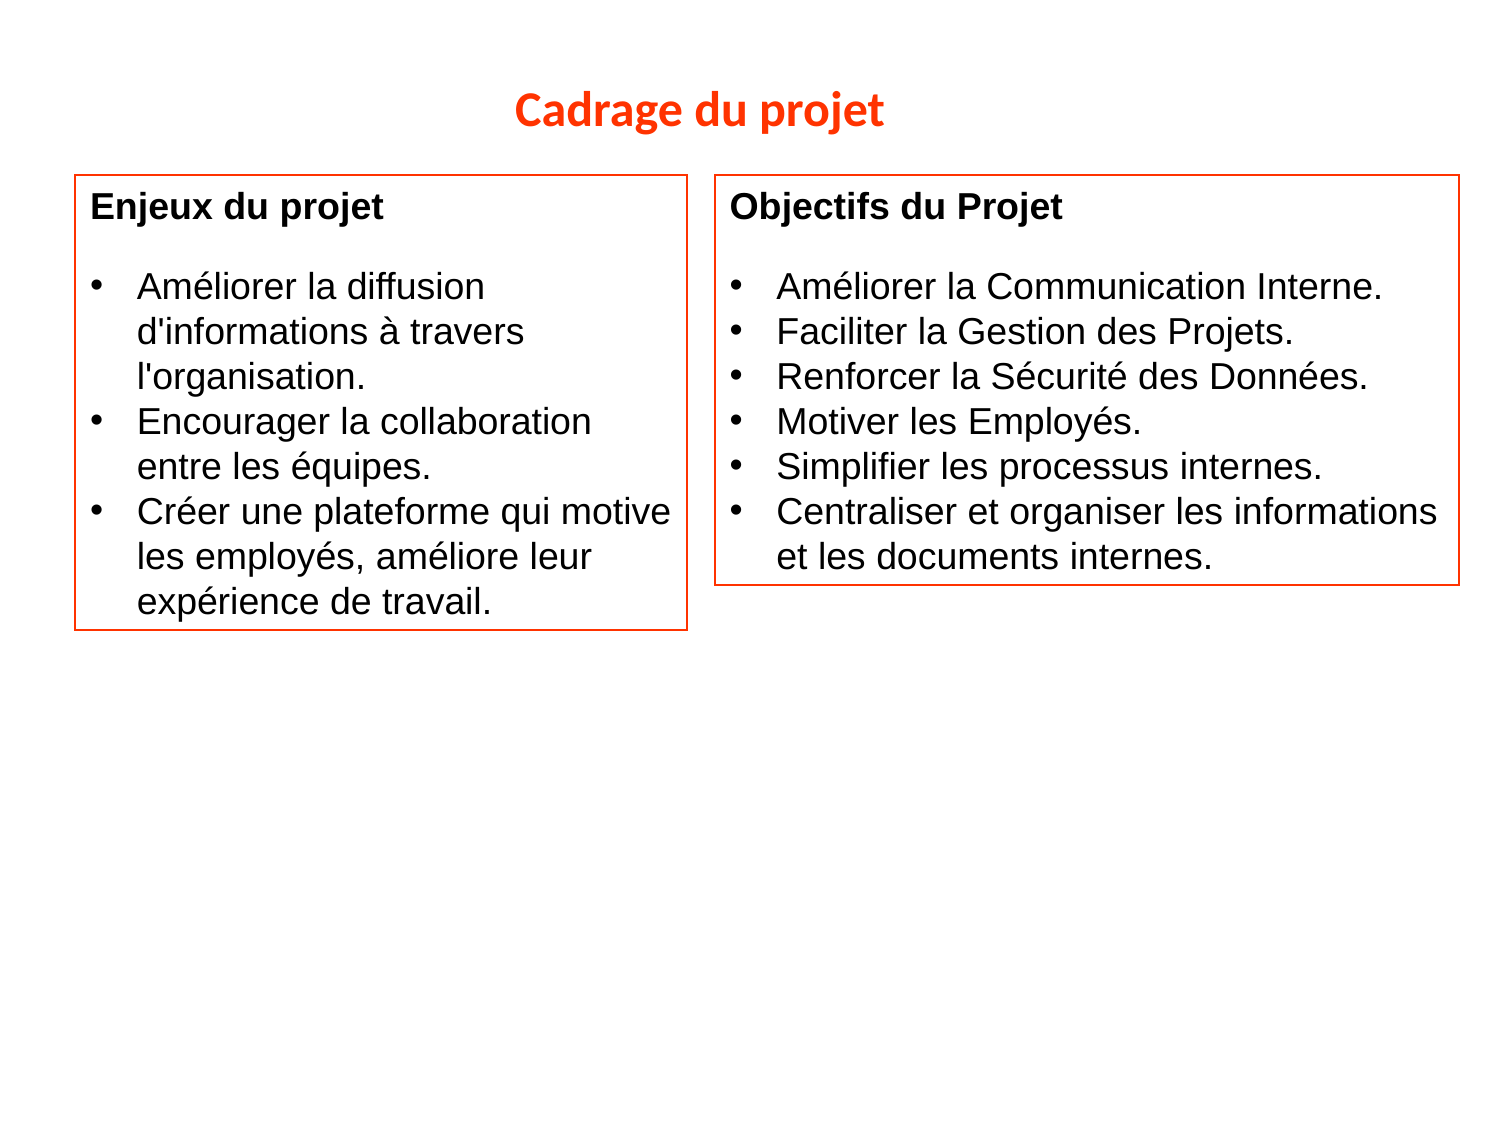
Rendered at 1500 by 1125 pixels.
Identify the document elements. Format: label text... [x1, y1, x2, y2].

text_box Objectifs du Projet Améliorer la Communication Interne. Faciliter la Gestion des Projets. Renforcer la Sécurité des Données. Motiver les Employés. Simplifier les processus internes. Centraliser et organiser les informations et les documents internes. [714, 174, 1459, 585]
text_box Cadrage du projet [337, 74, 1063, 138]
text_box Enjeux du projet Améliorer la diffusion d'informations à travers l'organisation. Encourager la collaboration entre les équipes. Créer une plateforme qui motive les employés, améliore leur expérience de travail. [74, 174, 688, 630]
